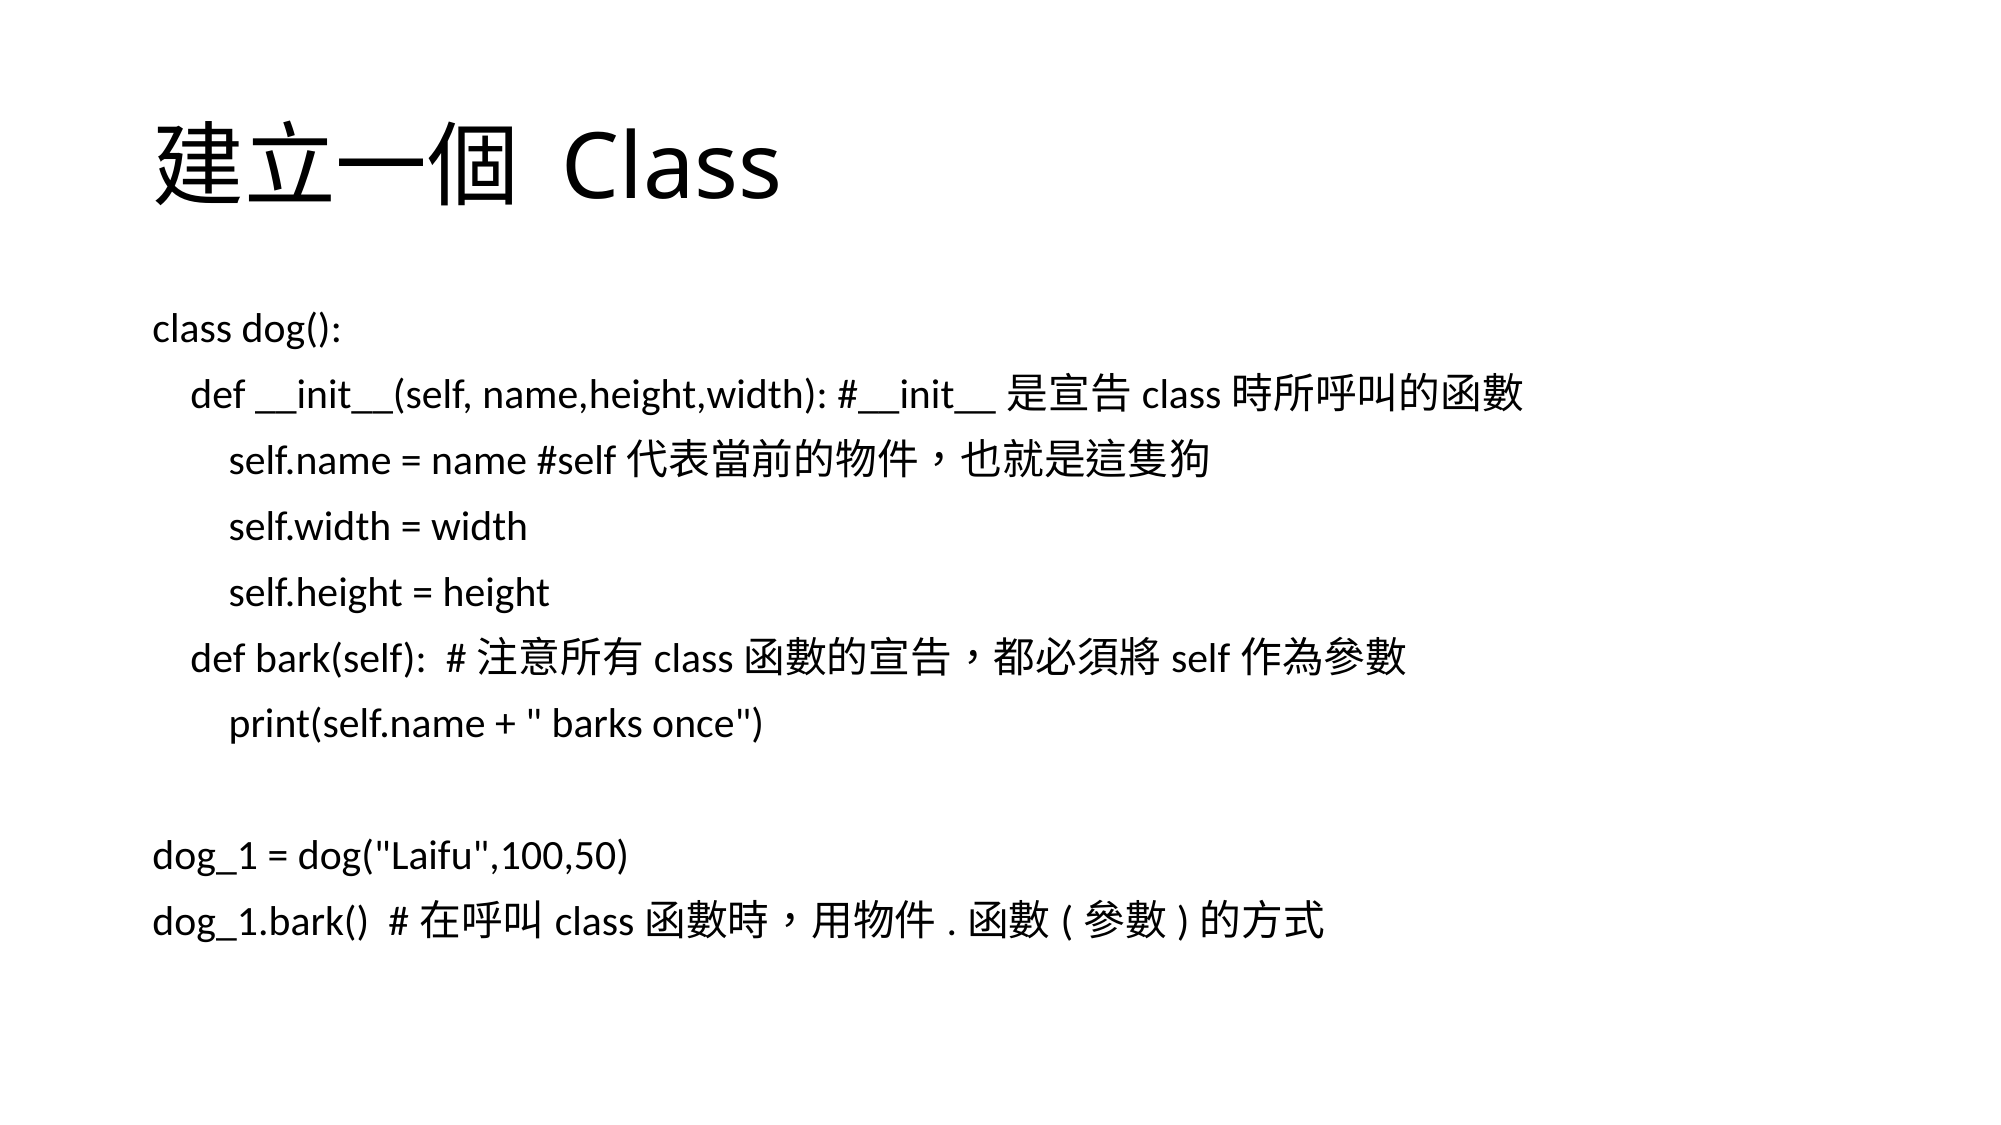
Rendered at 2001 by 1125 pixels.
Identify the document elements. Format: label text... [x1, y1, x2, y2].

title 建立一個 Class [137, 59, 1863, 278]
list class dog(): def __init__(self, name,height,width): #__init__是宣告class時所呼叫的函數 self.name = name #self代表當前的物件，也就是這隻狗 self.width = width self.height = height def bark(self): #注意所有class函數的宣告，都必須將self作為參數 print(self.name + " barks once") dog_1 = dog("Laifu",100,50) dog_1.bark() #在呼叫class函數時，用物件.函數(參數)的方式 [137, 299, 1863, 1014]
